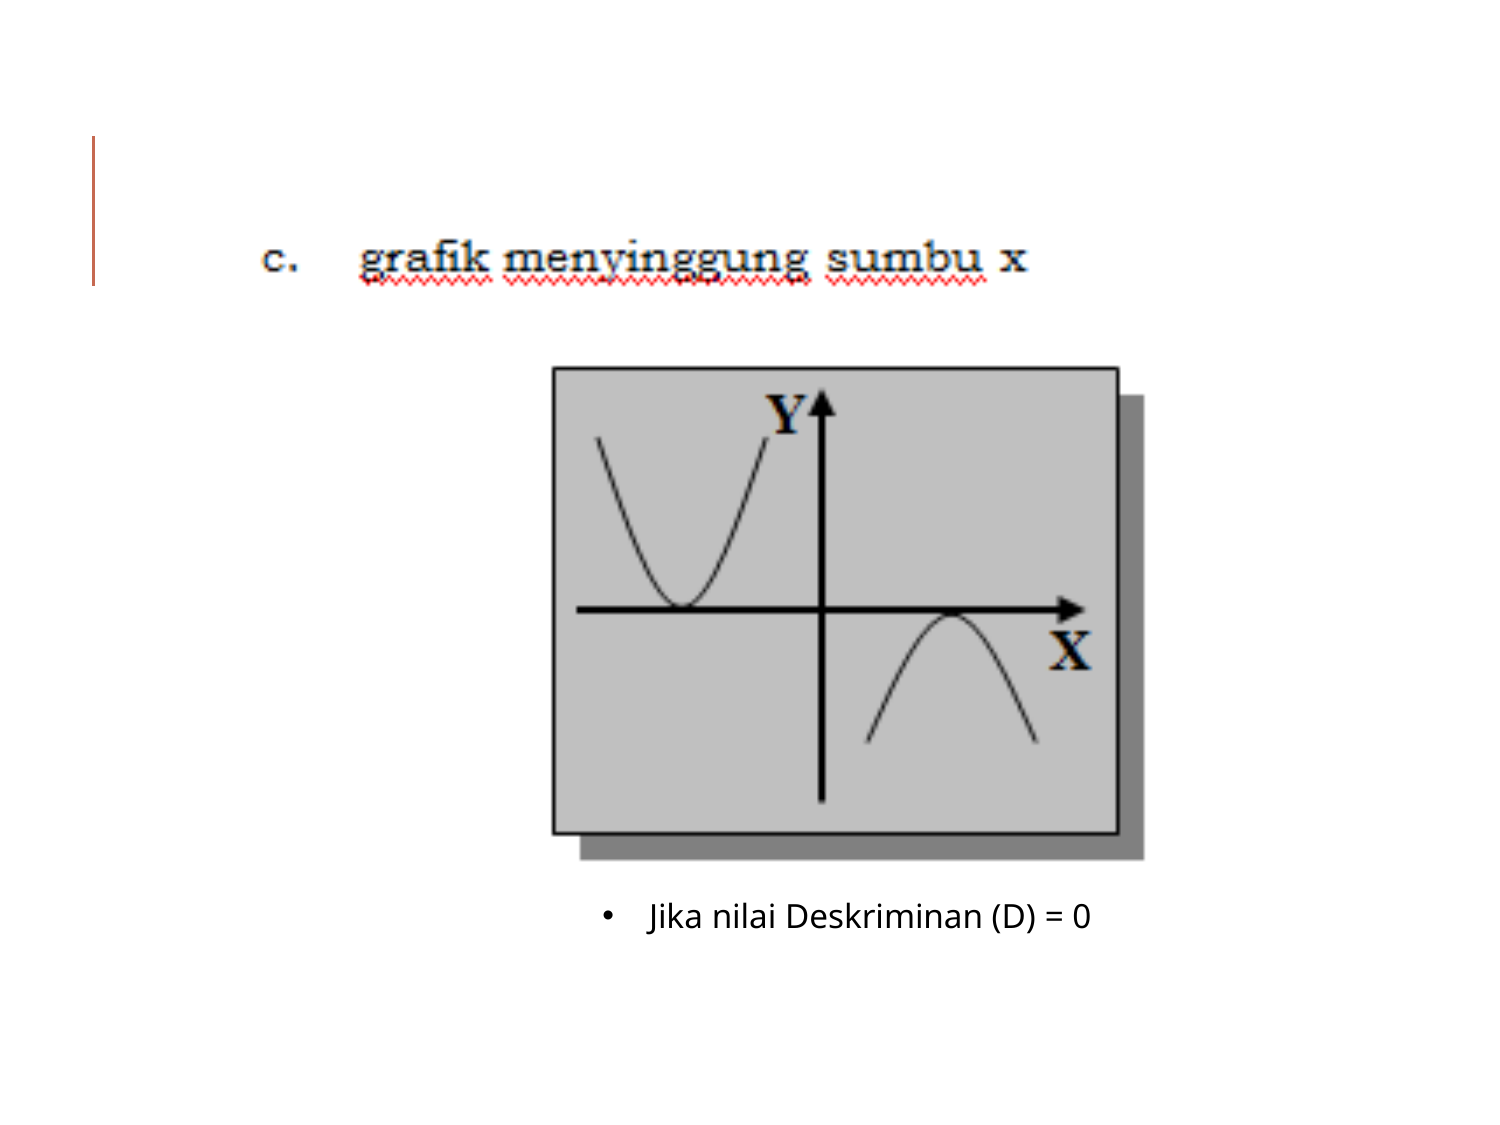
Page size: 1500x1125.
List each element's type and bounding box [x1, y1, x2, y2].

list [152, 162, 1351, 1011]
